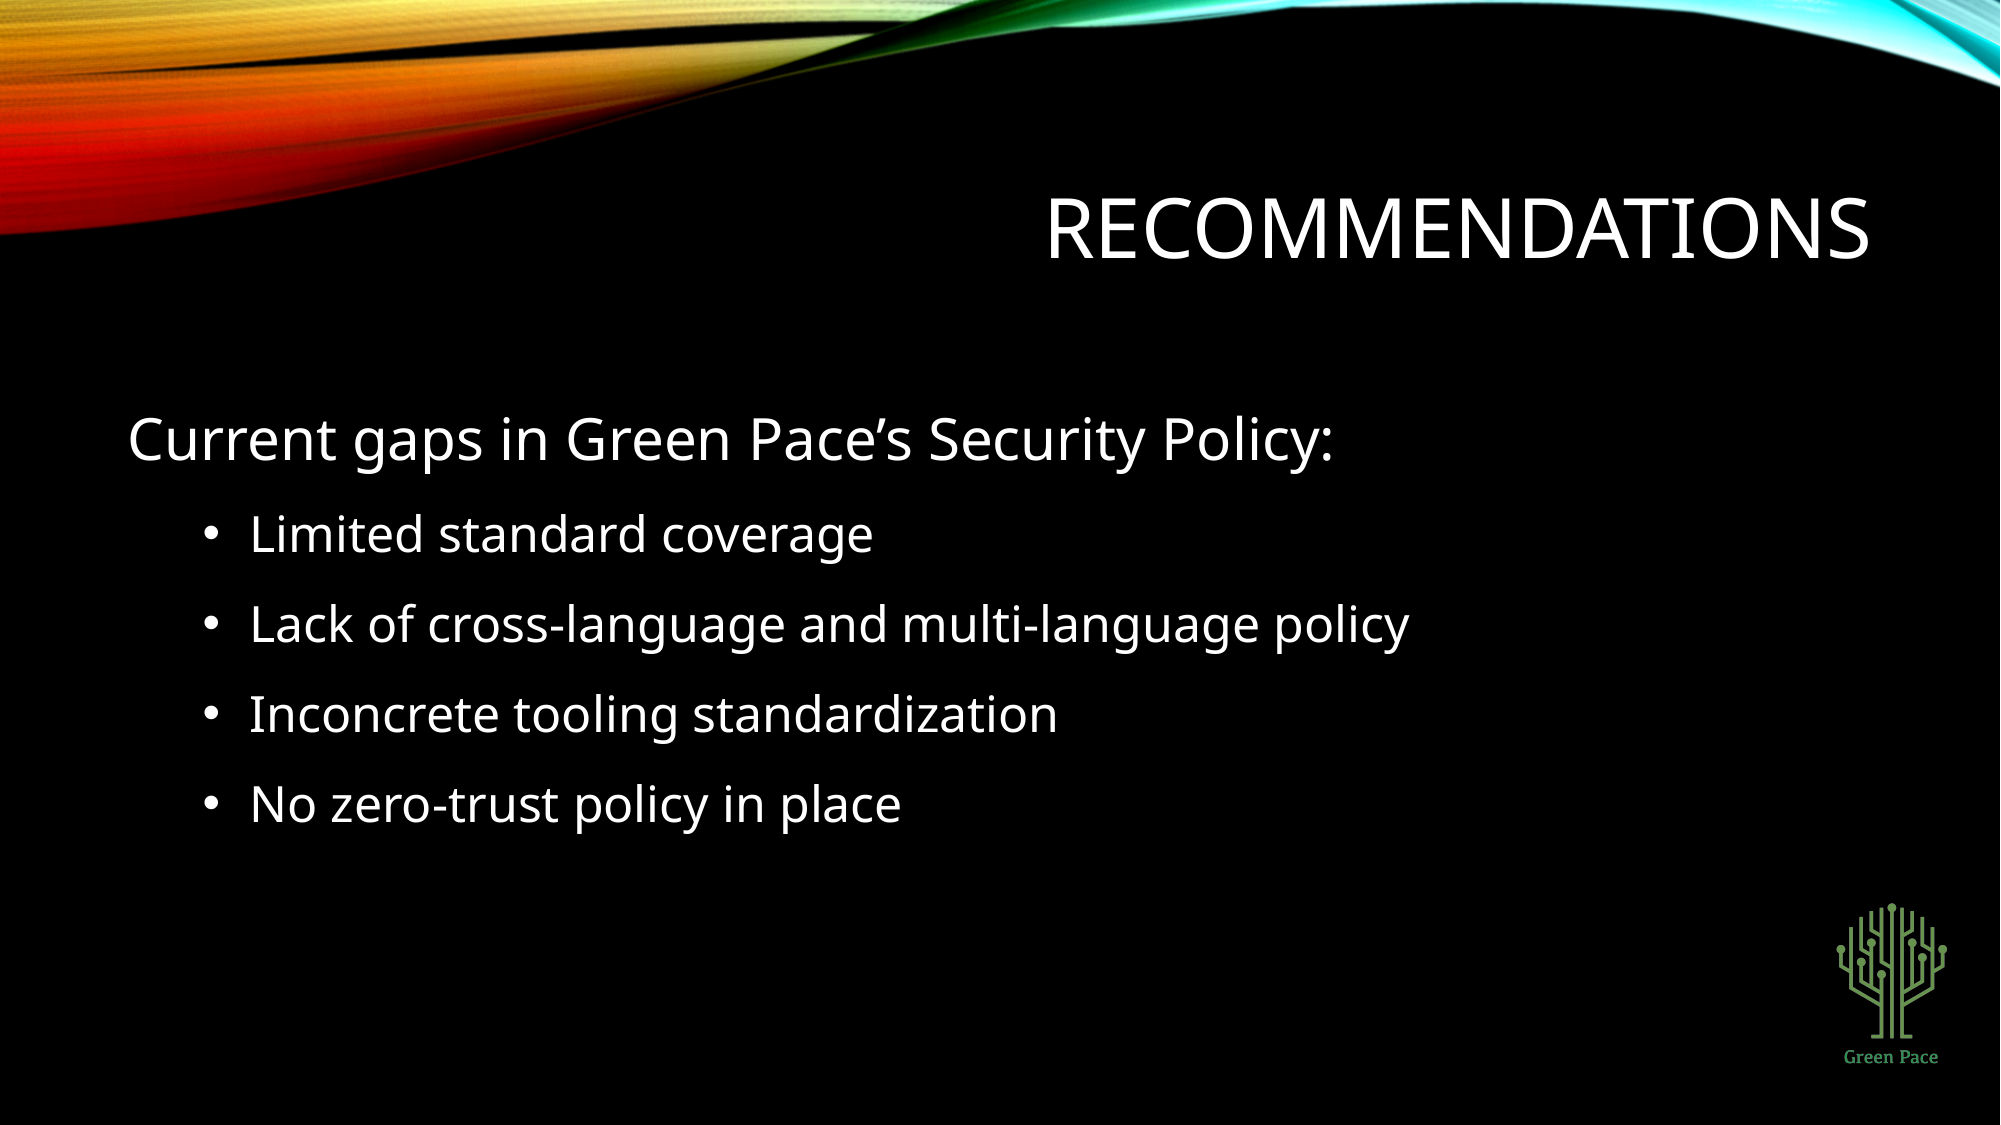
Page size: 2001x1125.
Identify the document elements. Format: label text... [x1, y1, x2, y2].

title RECOMMENDATIONS [474, 125, 1888, 338]
picture [1817, 892, 1964, 1082]
list Current gaps in Green Pace’s Security Policy: Limited standard coverage Lack of cross-language and multi-language policy Inconcrete tooling standardization No zero-trust policy in place [112, 360, 1888, 1021]
picture [0, 0, 2000, 237]
